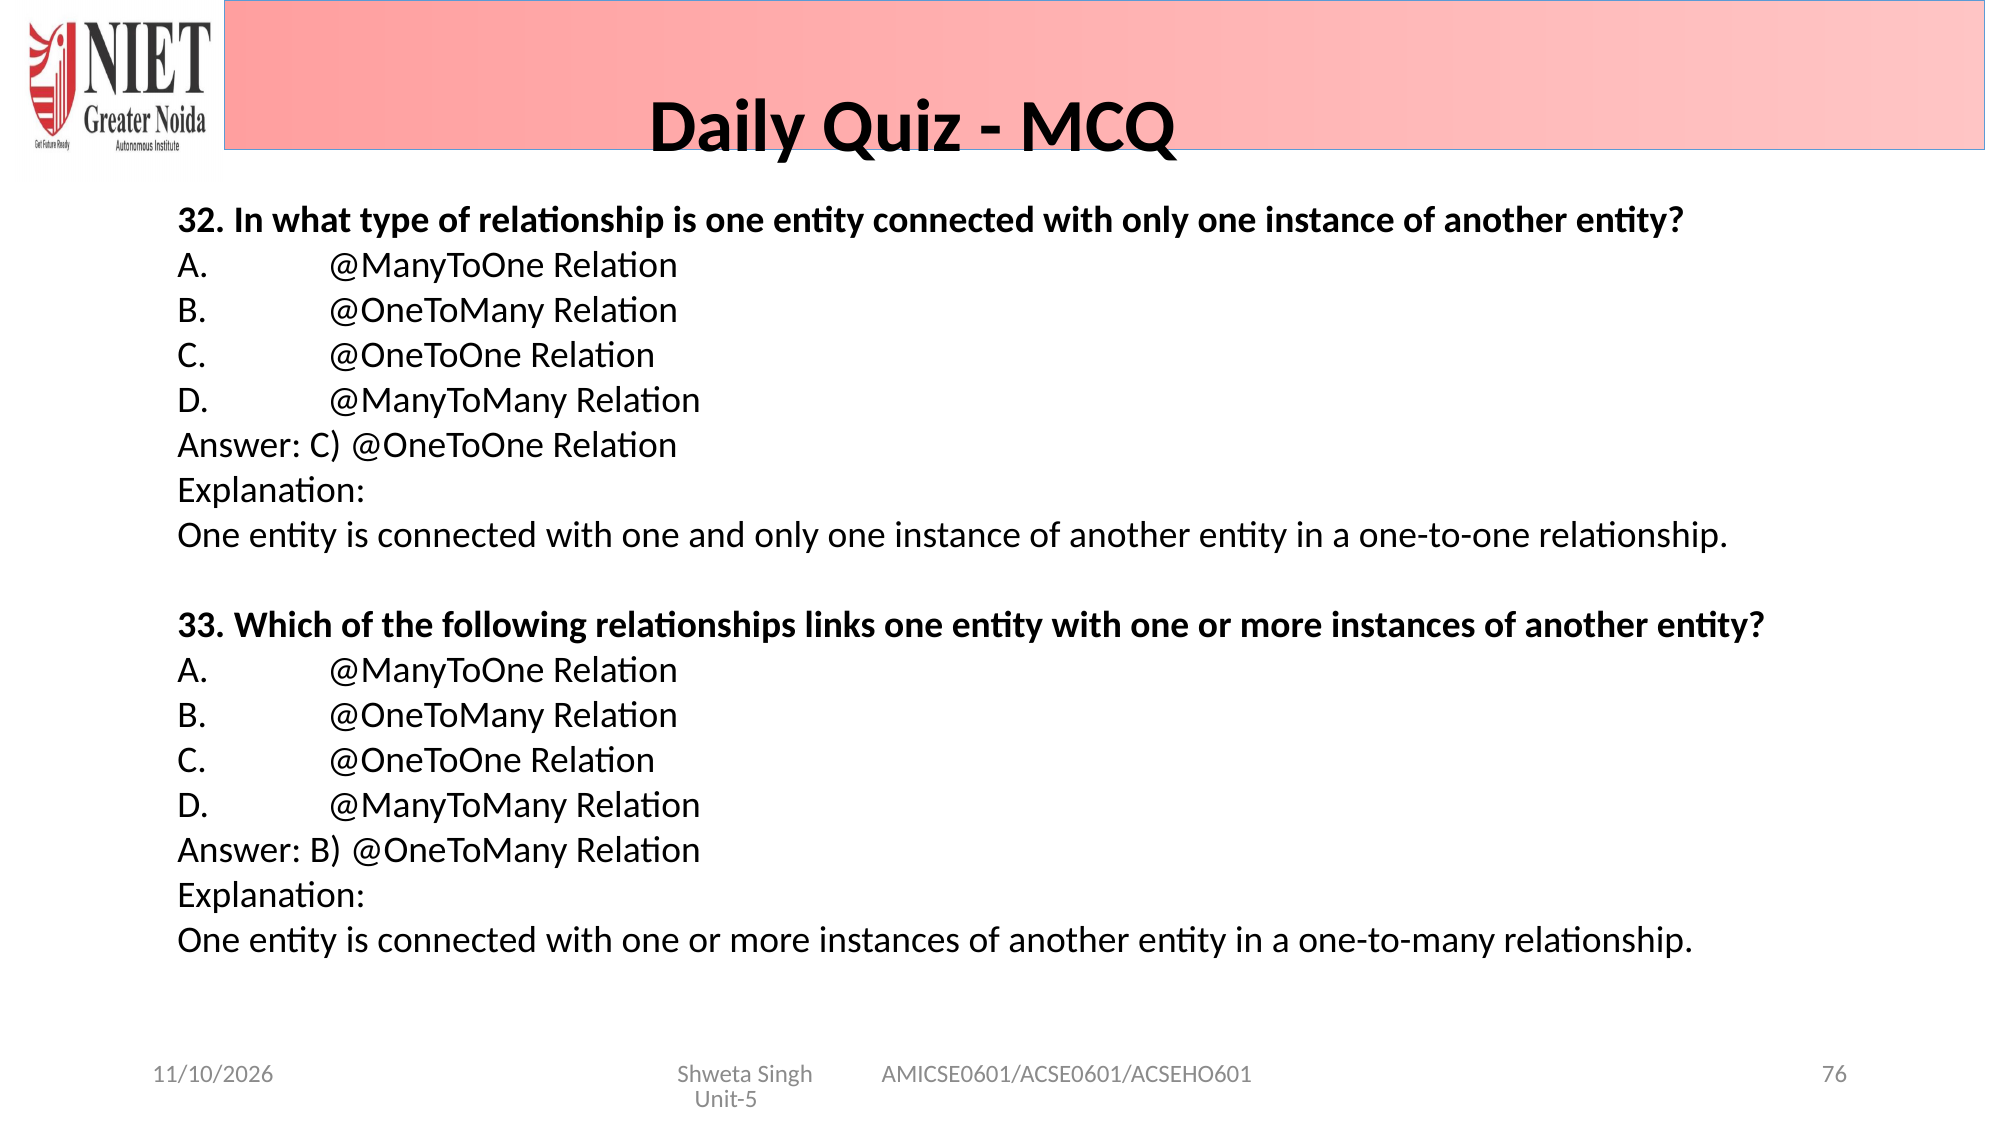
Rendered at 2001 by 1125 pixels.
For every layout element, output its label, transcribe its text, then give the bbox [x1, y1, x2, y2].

slide_number 76 [1412, 1042, 1863, 1103]
picture [15, 0, 225, 182]
text_box Daily Quiz - MCQ [413, 68, 1413, 174]
footer Shweta Singh AMICSE0601/ACSE0601/ACSEHO601 Unit-5 [662, 1042, 1338, 1103]
text_box 32. In what type of relationship is one entity connected with only one instance of another entity? A. @ManyToOne Relation B. @OneToMany Relation C. @OneToOne Relation D. @ManyToMany Relation Answer: C) @OneToOne Relation Explanation: One entity is connected with one and only one instance of another entity in a one-to-one relationship. 33. Which of the following relationships links one entity with one or more instances of another entity? A. @ManyToOne Relation B. @OneToMany Relation C. @OneToOne Relation D. @ManyToMany Relation Answer: B) @OneToMany Relation Explanation: One entity is connected with one or more instances of another entity in a one-to-many relationship. [162, 187, 1913, 968]
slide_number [137, 1042, 588, 1103]
